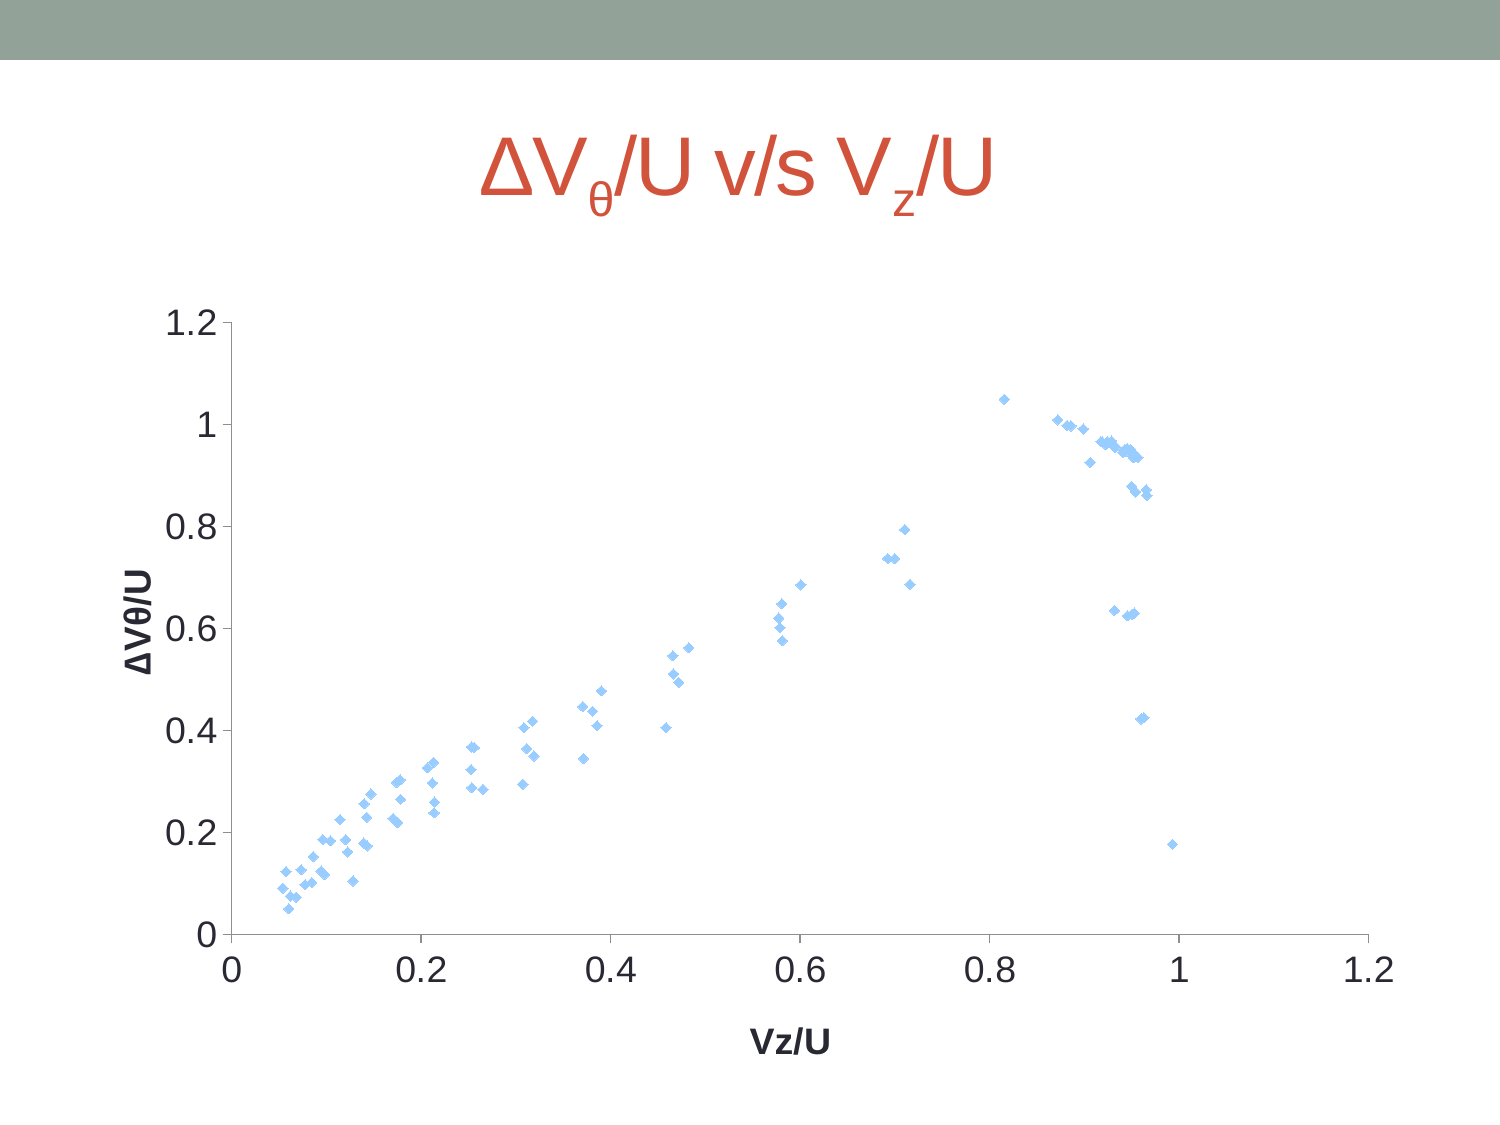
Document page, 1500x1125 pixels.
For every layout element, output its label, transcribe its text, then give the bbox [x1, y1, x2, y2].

title ∆Vθ/U v/s Vz/U [75, 87, 1425, 250]
chart [74, 282, 1426, 1074]
